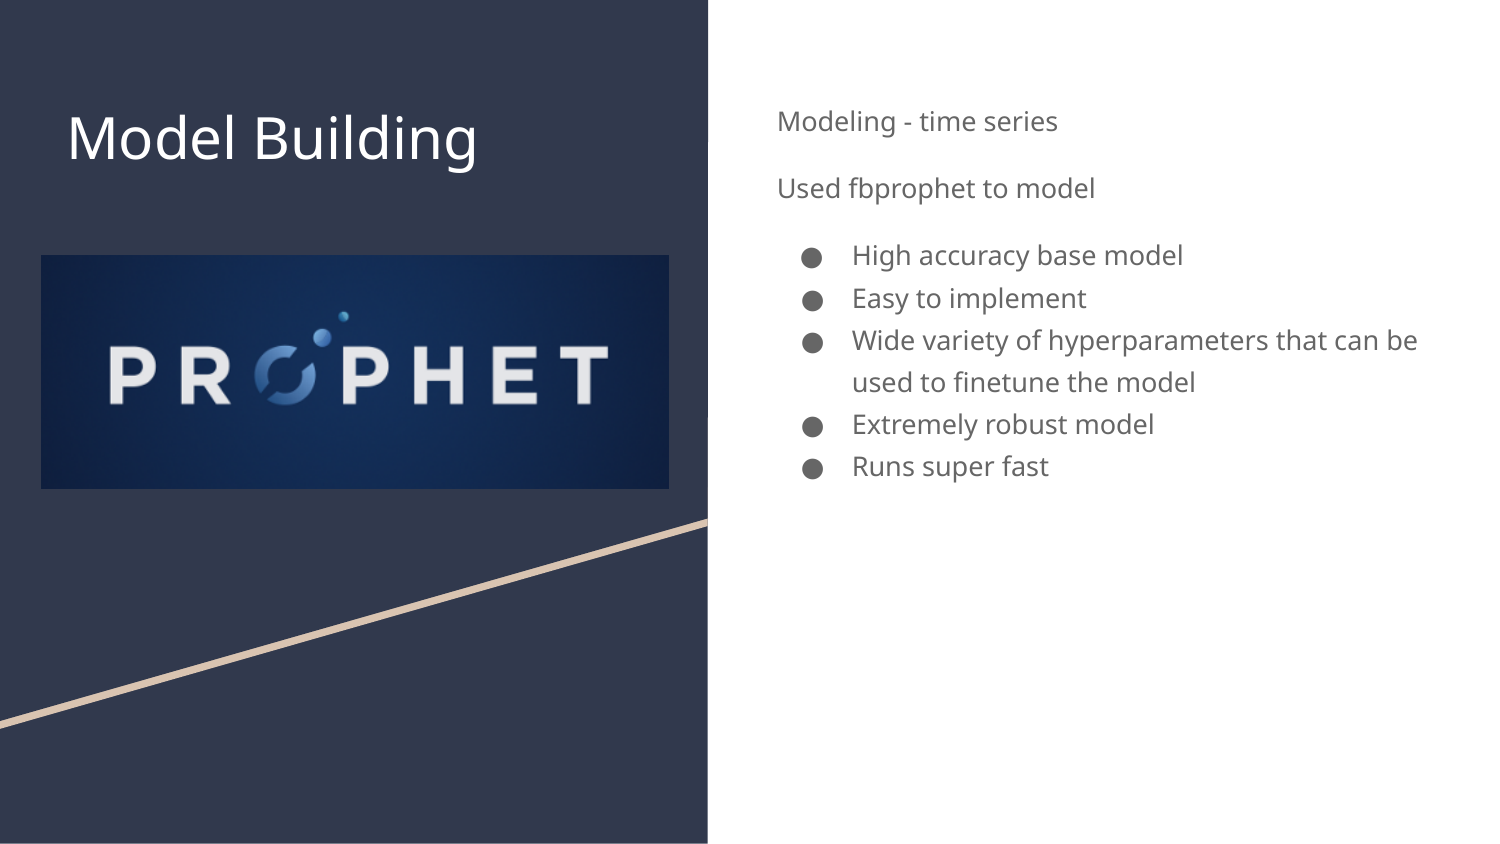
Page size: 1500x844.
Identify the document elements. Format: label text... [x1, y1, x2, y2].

picture [40, 255, 670, 489]
list Modeling - time series Used fbprophet to model High accuracy base model Easy to implement Wide variety of hyperparameters that can be used to finetune the model Extremely robust model Runs super fast [761, 82, 1446, 755]
title Model Building [51, 82, 660, 254]
